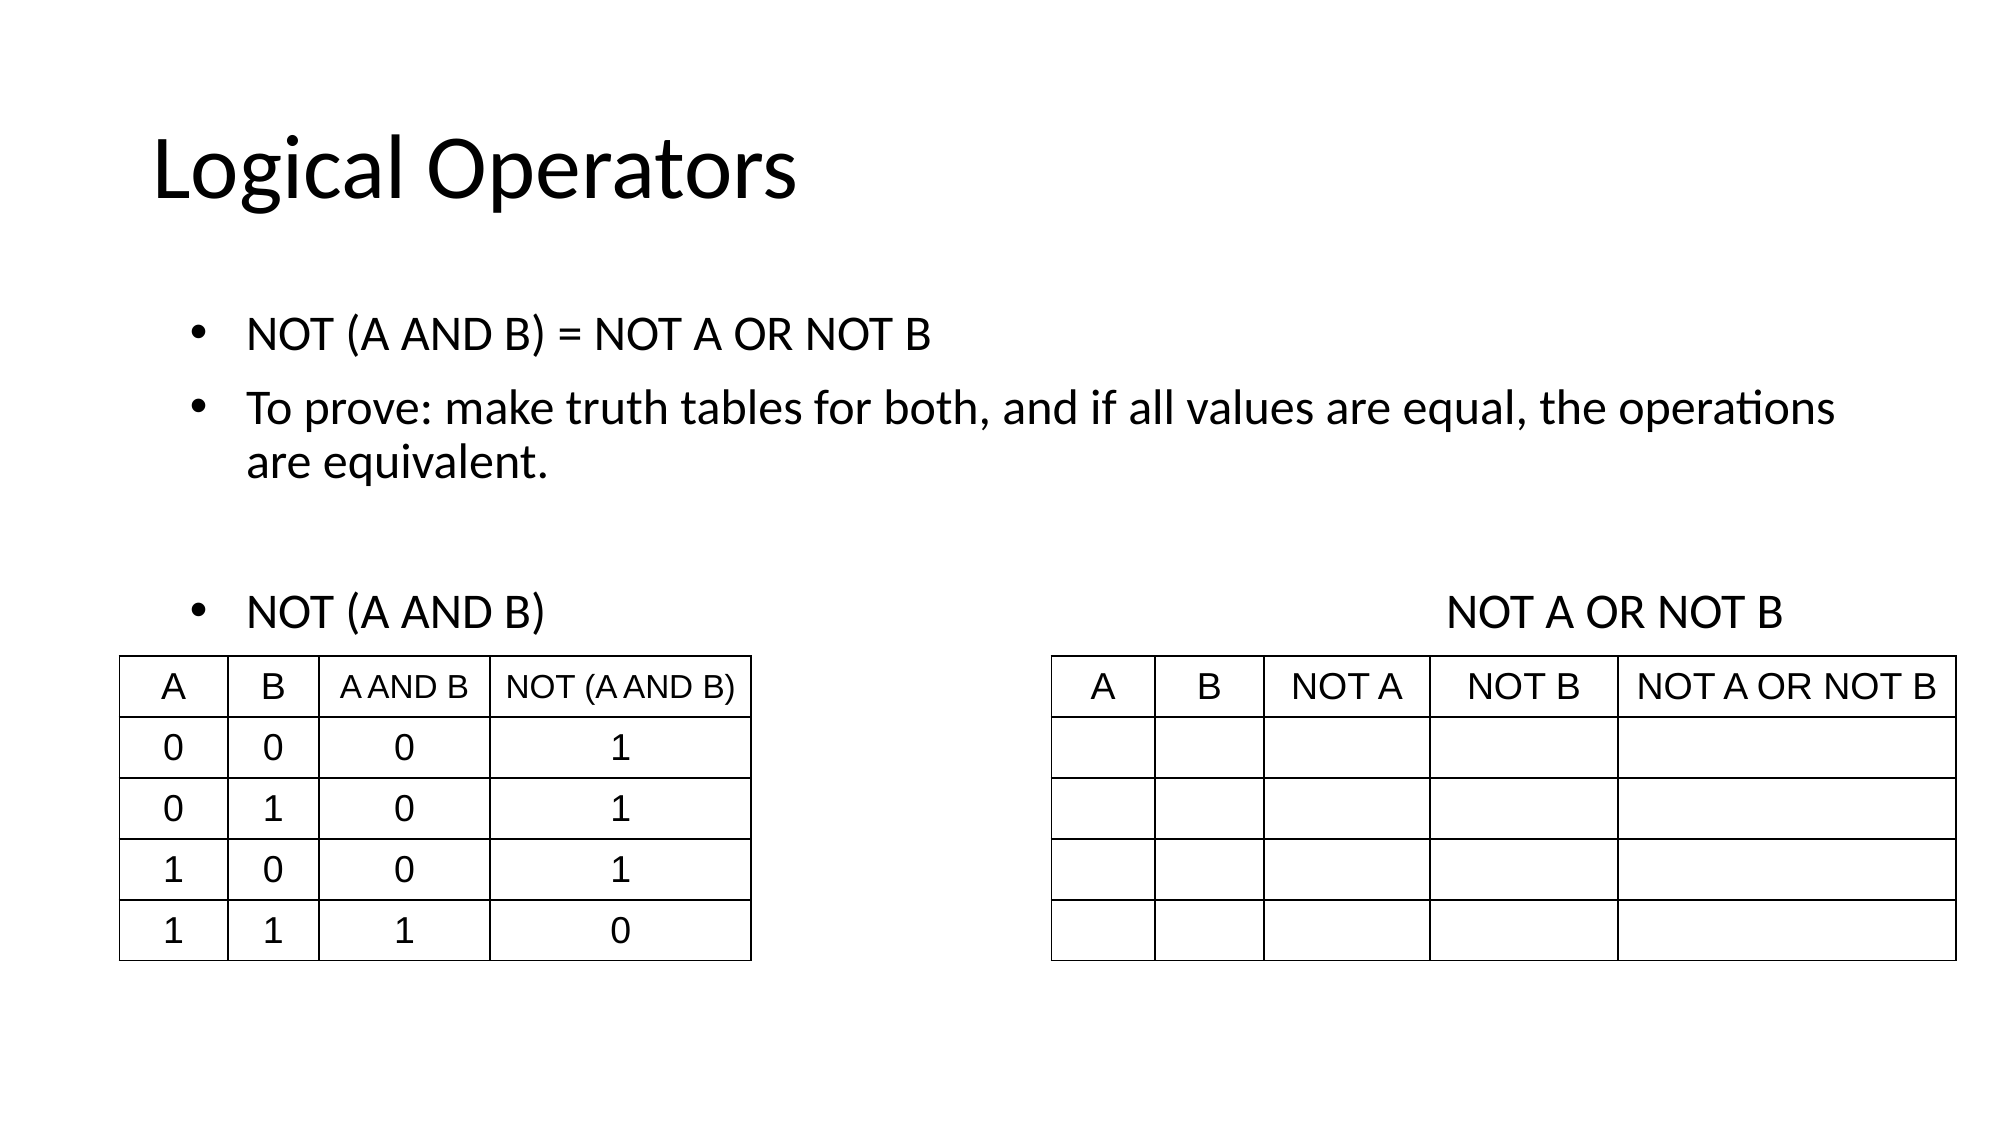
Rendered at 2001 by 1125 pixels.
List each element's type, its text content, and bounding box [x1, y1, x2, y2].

table_cell 0 [229, 840, 318, 899]
table_cell 0 [120, 779, 227, 838]
table_header NOT B [1431, 657, 1617, 716]
table_cell [1156, 779, 1263, 838]
table_header NOT (A AND B) [491, 657, 750, 716]
table_header A [1052, 657, 1154, 716]
table_cell 0 [320, 718, 489, 777]
table_cell [1052, 840, 1154, 899]
table_cell 1 [120, 840, 227, 899]
table_cell [1619, 901, 1955, 960]
table_header B [1156, 657, 1263, 716]
table_cell [1265, 840, 1429, 899]
table_header B [229, 657, 318, 716]
table_cell 1 [229, 901, 318, 960]
table_cell [1619, 840, 1955, 899]
table_header A [120, 657, 227, 716]
table_cell [1431, 779, 1617, 838]
table_cell 0 [229, 718, 318, 777]
table_cell 1 [491, 779, 750, 838]
table_cell 0 [491, 901, 750, 960]
table_cell 0 [120, 718, 227, 777]
table_cell [1265, 718, 1429, 777]
table_cell [1052, 718, 1154, 777]
table_cell 1 [491, 840, 750, 899]
table_cell [1431, 901, 1617, 960]
table_cell [1619, 779, 1955, 838]
table_cell [1156, 718, 1263, 777]
table_header NOT A [1265, 657, 1429, 716]
table_cell [1265, 901, 1429, 960]
table_cell [1052, 779, 1154, 838]
table_cell 1 [491, 718, 750, 777]
table_header NOT A OR NOT B [1619, 657, 1955, 716]
table_cell 1 [320, 901, 489, 960]
table_cell 1 [120, 901, 227, 960]
table_cell 0 [320, 840, 489, 899]
title Logical Operators [137, 59, 1863, 278]
table_header A AND B [320, 657, 489, 716]
table_cell [1265, 779, 1429, 838]
table_cell [1156, 840, 1263, 899]
table_cell [1052, 901, 1154, 960]
table_cell [1619, 718, 1955, 777]
table_cell [1156, 901, 1263, 960]
table_cell 0 [320, 779, 489, 838]
table_cell [1431, 840, 1617, 899]
table_cell 1 [229, 779, 318, 838]
list NOT (A AND B) = NOT A OR NOT B To prove: make truth tables for both, and if all values are equal, the operations are equivalent. NOT (A AND B) NOT A OR NOT B [137, 299, 1863, 1014]
table_cell [1431, 718, 1617, 777]
